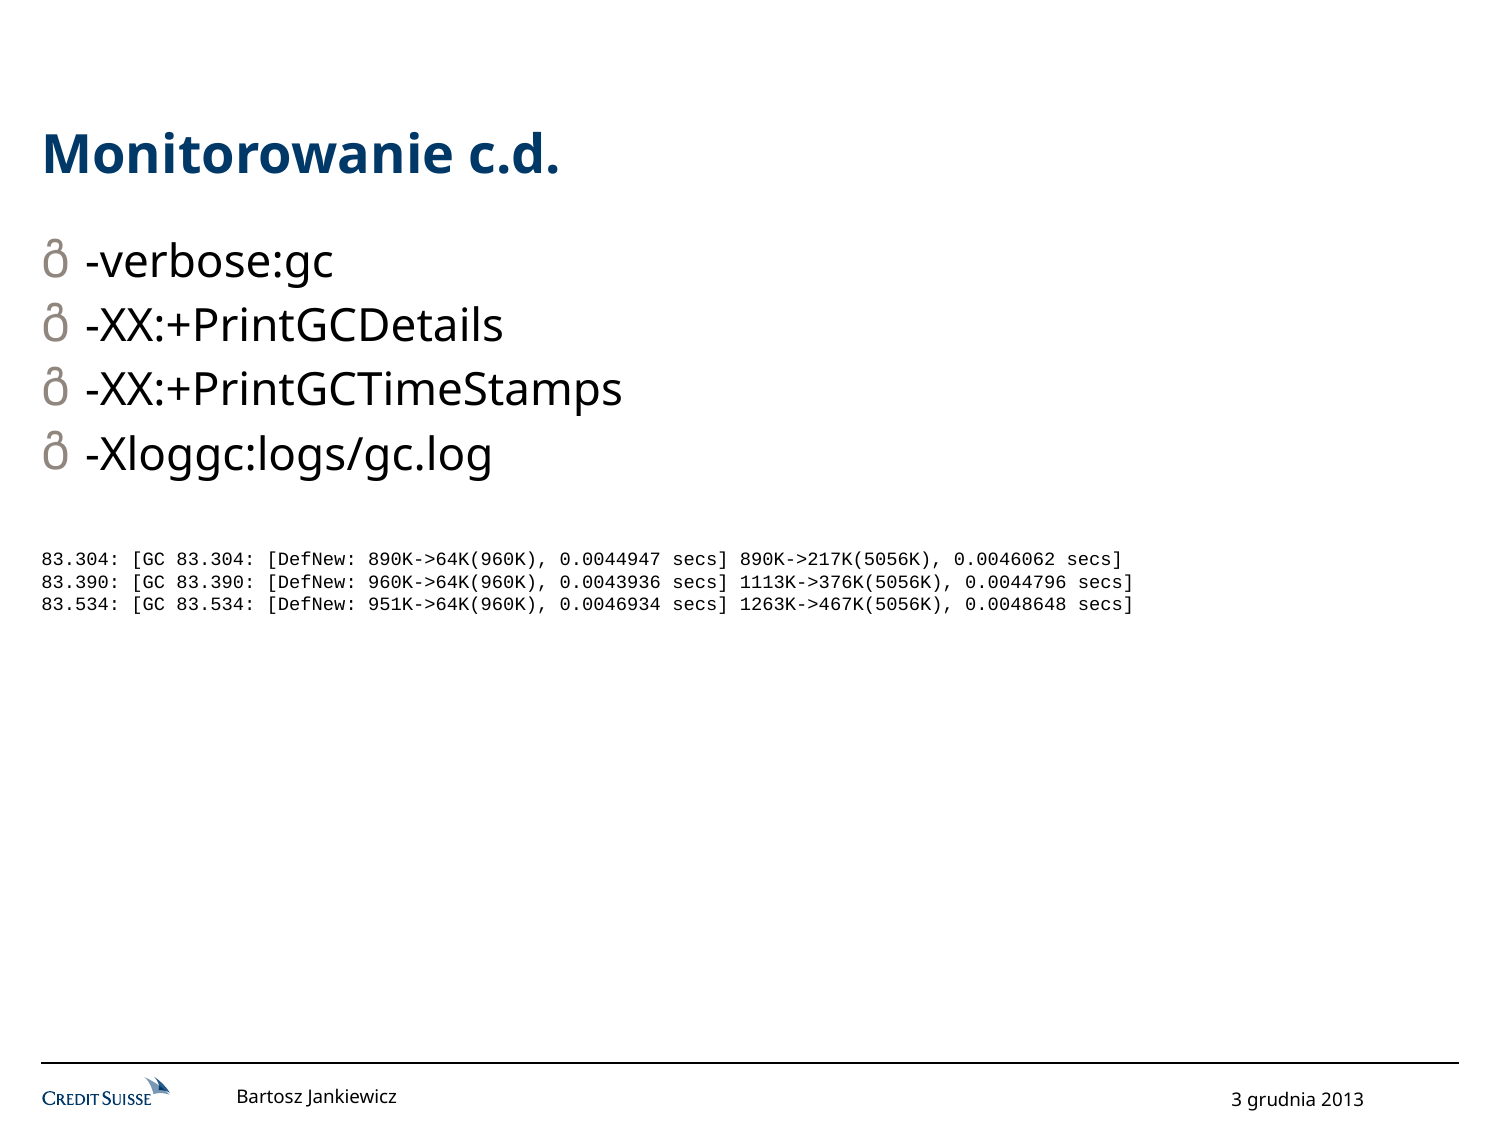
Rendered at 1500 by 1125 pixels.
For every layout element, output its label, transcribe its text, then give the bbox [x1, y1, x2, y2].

title Monitorowanie c.d. [41, 66, 1459, 185]
list -verbose:gc -XX:+PrintGCDetails -XX:+PrintGCTimeStamps -Xloggc:logs/gc.log 83.304: [GC 83.304: [DefNew: 890K->64K(960K), 0.0044947 secs] 890K->217K(5056K), 0.0046062 secs] 83.390: [GC 83.390: [DefNew: 960K->64K(960K), 0.0043936 secs] 1113K->376K(5056K), 0.0044796 secs] 83.534: [GC 83.534: [DefNew: 951K->64K(960K), 0.0046934 secs] 1263K->467K(5056K), 0.0048648 secs] [41, 231, 1459, 1035]
footer Bartosz Jankiewicz [236, 1080, 1004, 1111]
slide_number 3 grudnia 2013 [1009, 1080, 1365, 1111]
